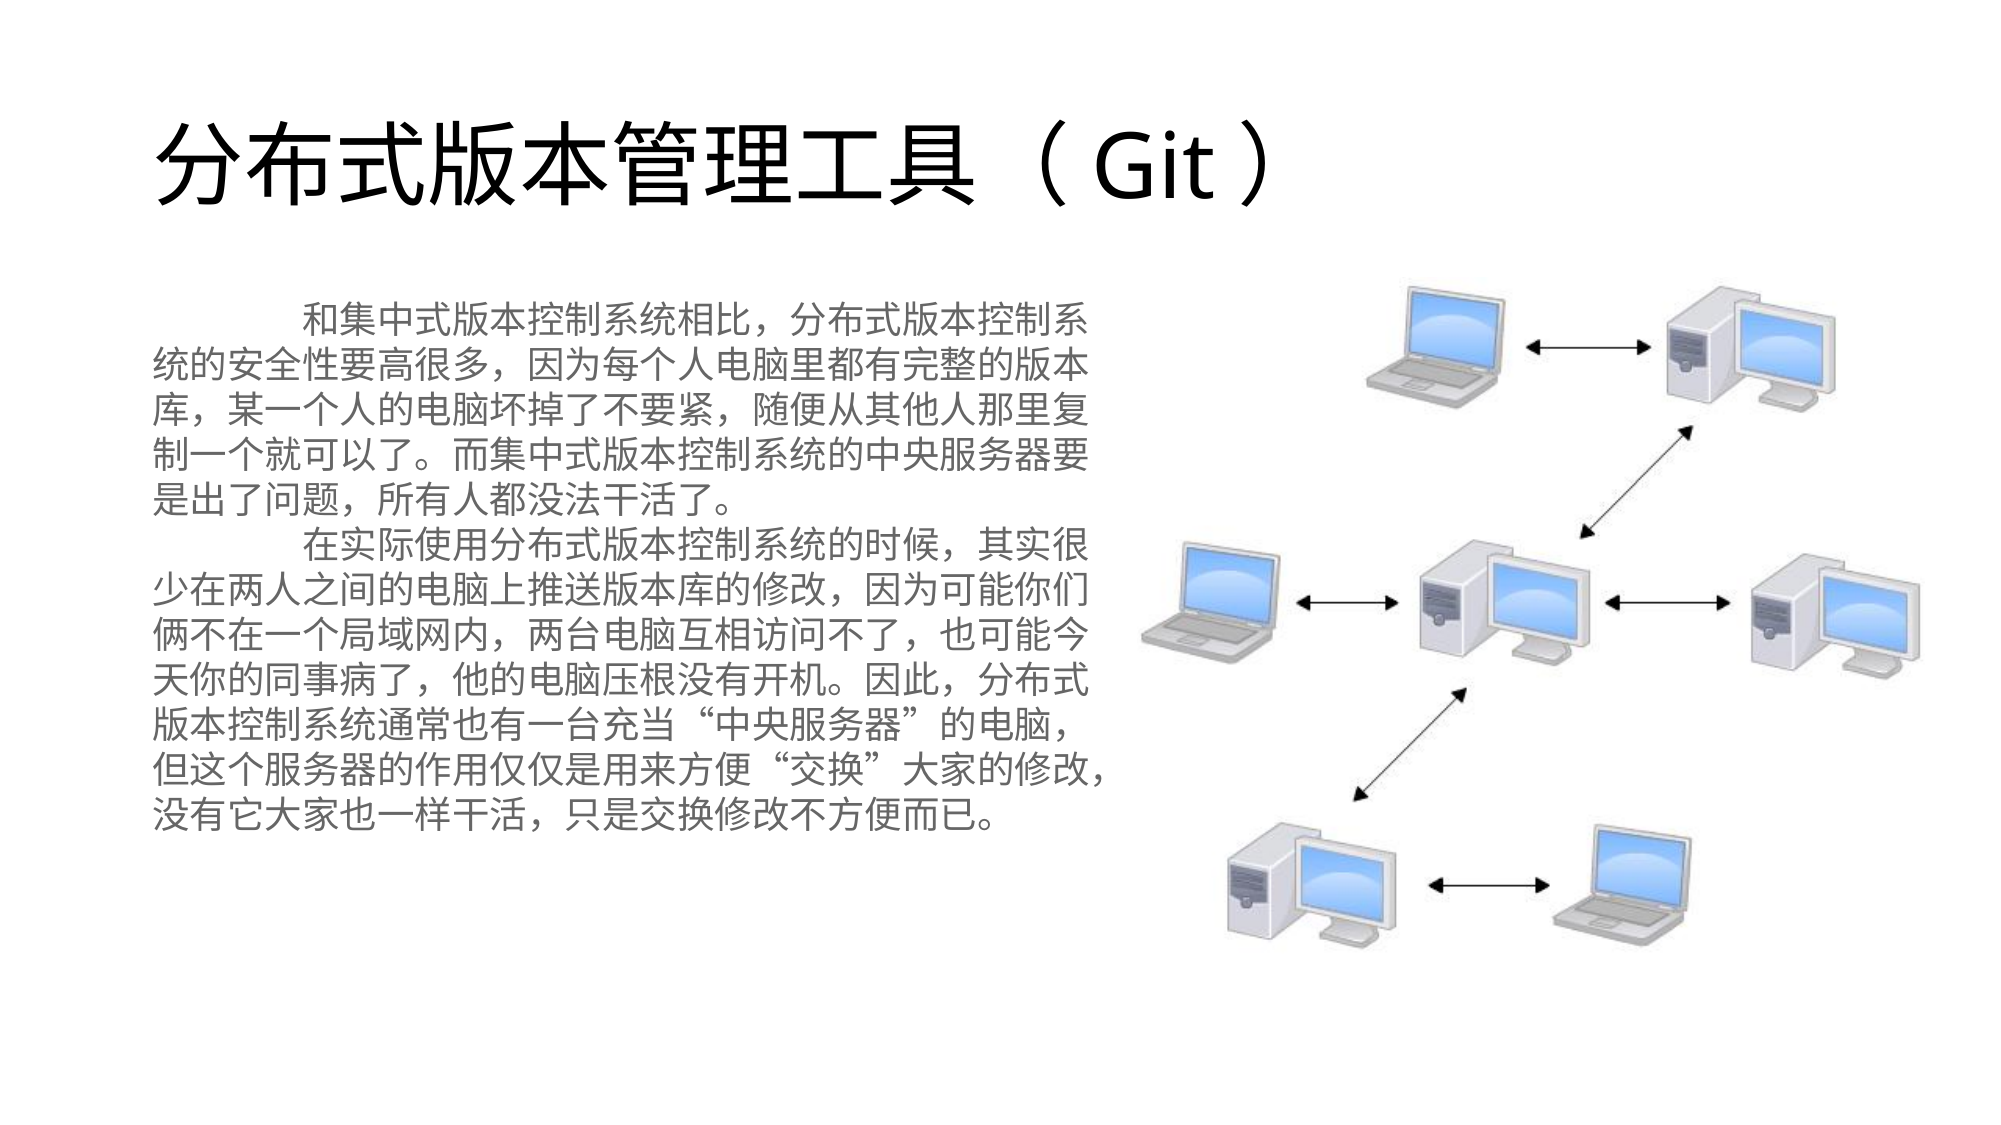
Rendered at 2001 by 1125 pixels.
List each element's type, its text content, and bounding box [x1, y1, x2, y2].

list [1137, 277, 1925, 954]
title 分布式版本管理工具（Git） [137, 59, 1863, 278]
text_box 和集中式版本控制系统相比，分布式版本控制系统的安全性要高很多，因为每个人电脑里都有完整的版本库，某一个人的电脑坏掉了不要紧，随便从其他人那里复制一个就可以了。而集中式版本控制系统的中央服务器要是出了问题，所有人都没法干活了。 在实际使用分布式版本控制系统的时候，其实很少在两人之间的电脑上推送版本库的修改，因为可能你们俩不在一个局域网内，两台电脑互相访问不了，也可能今天你的同事病了，他的电脑压根没有开机。因此，分布式版本控制系统通常也有一台充当“中央服务器”的电脑，但这个服务器的作用仅仅是用来方便“交换”大家的修改，没有它大家也一样干活，只是交换修改不方便而已。 [137, 288, 1137, 844]
